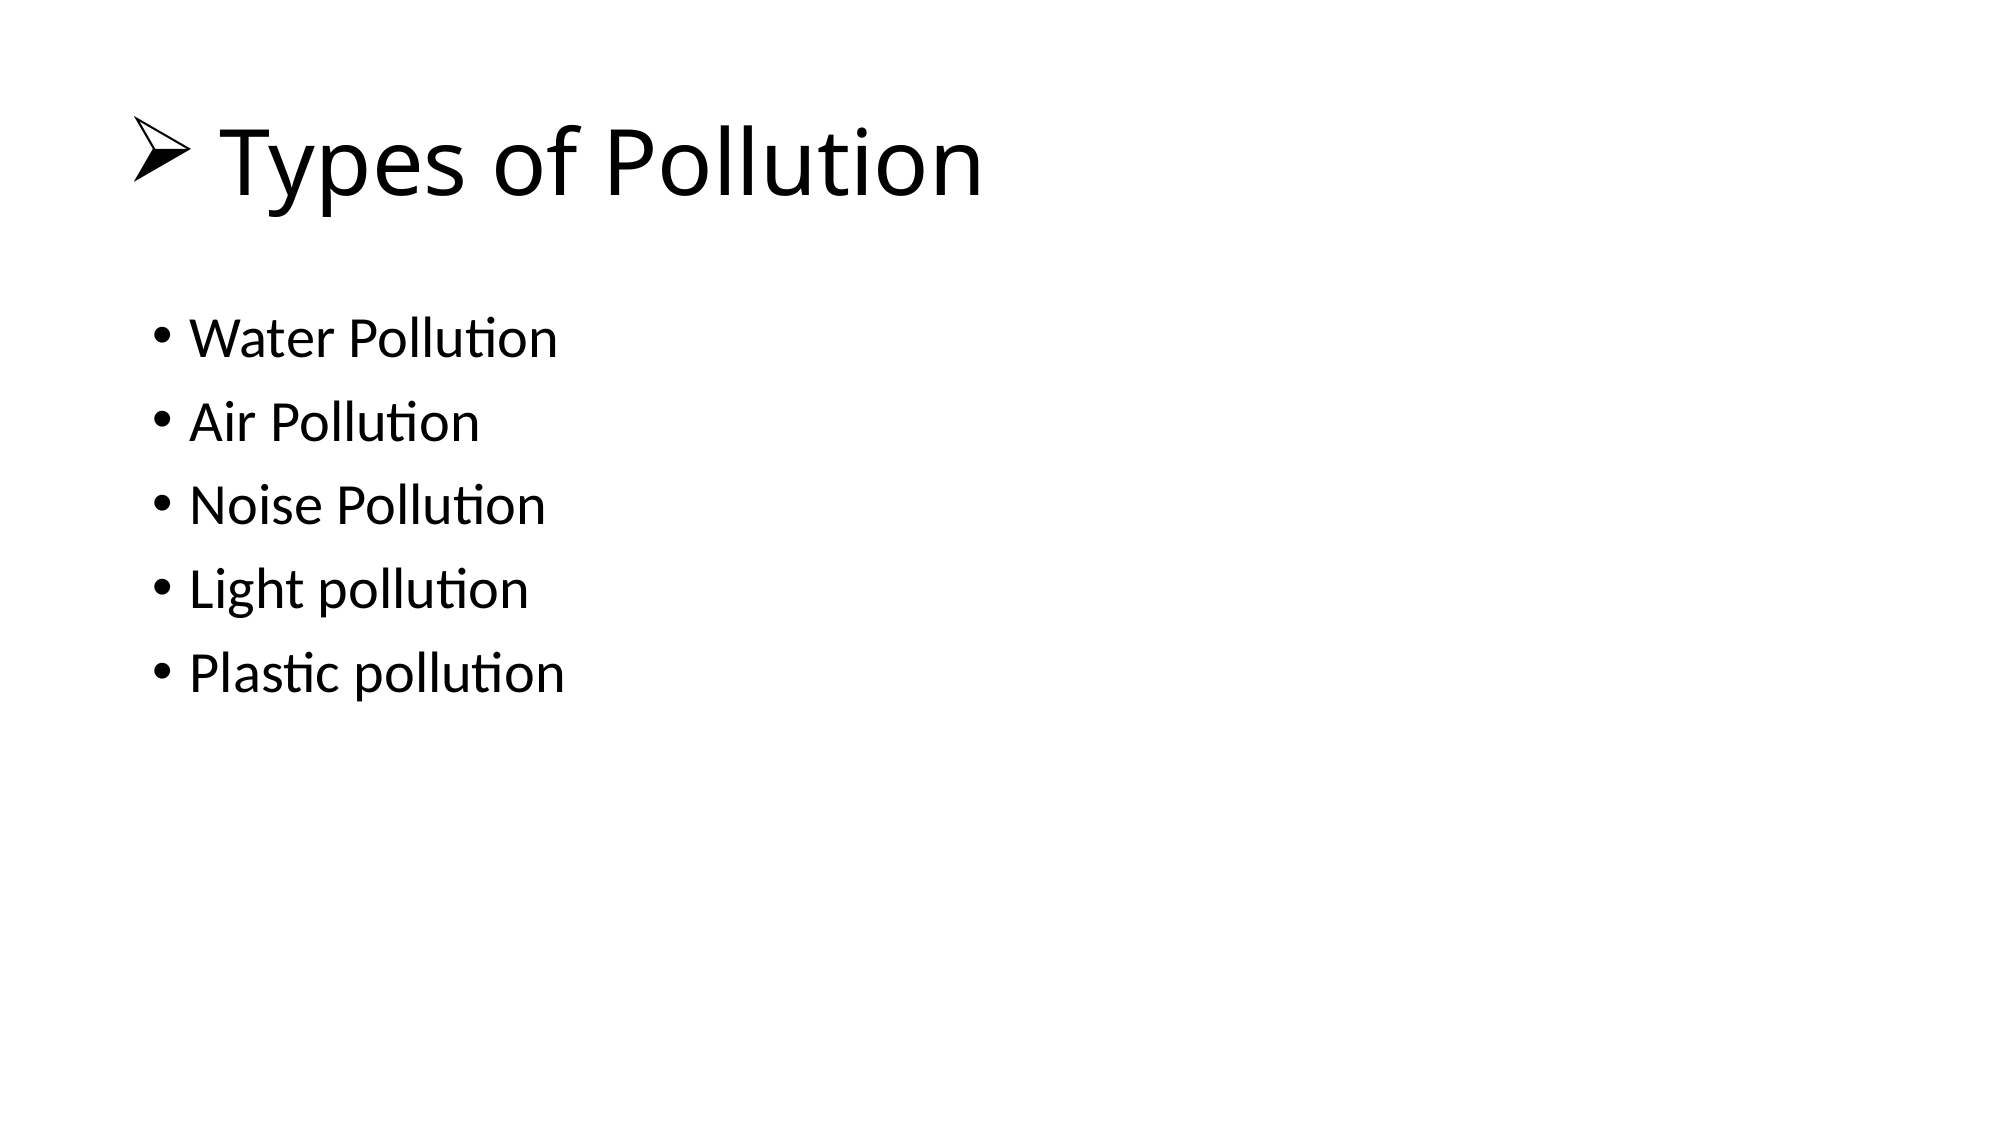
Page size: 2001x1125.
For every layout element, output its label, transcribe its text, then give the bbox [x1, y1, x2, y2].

title Types of Pollution [111, 57, 1836, 275]
list Water Pollution Air Pollution Noise Pollution Light pollution Plastic pollution [137, 299, 1863, 782]
